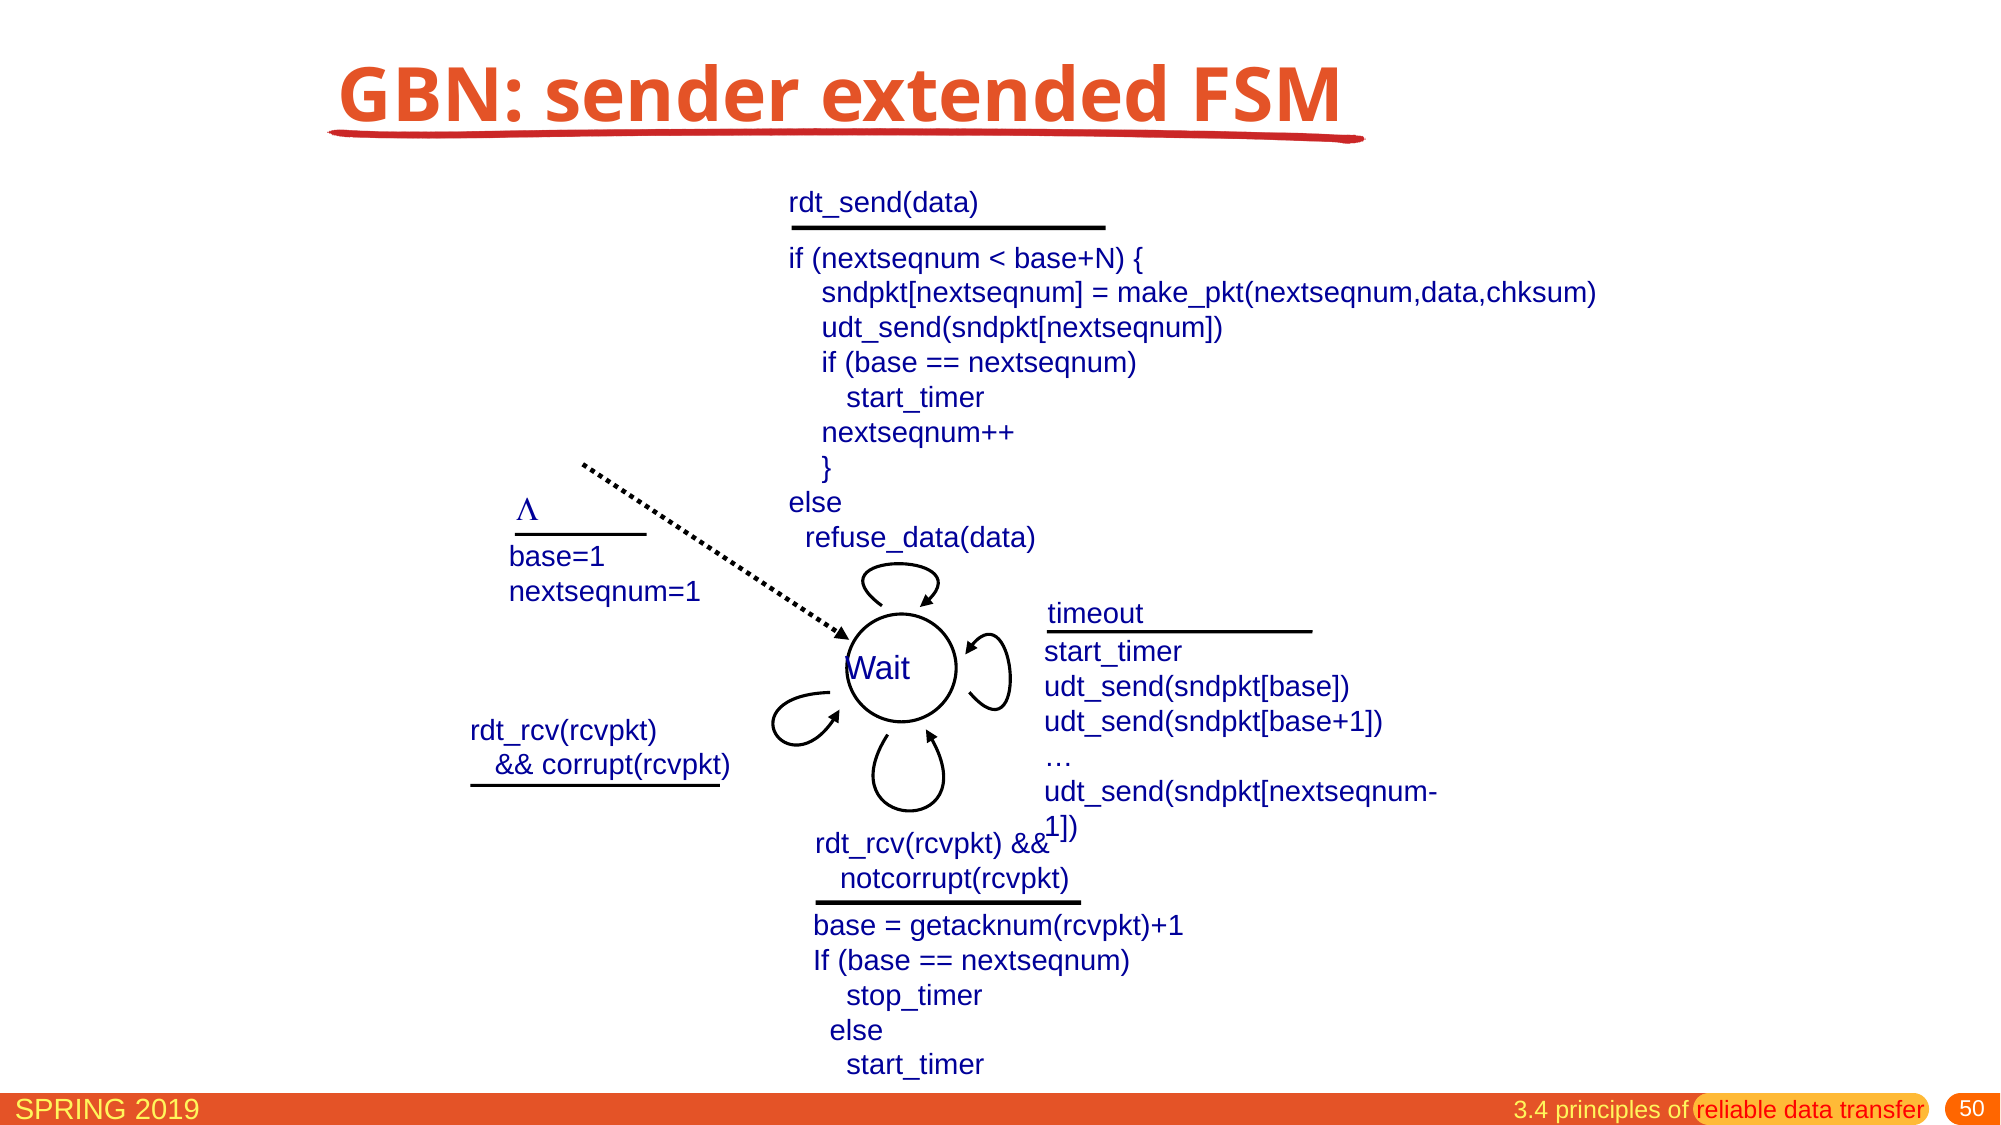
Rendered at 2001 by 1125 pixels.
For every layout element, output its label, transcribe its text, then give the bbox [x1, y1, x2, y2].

text_box [772, 692, 828, 746]
text_box timeout [1032, 586, 1214, 632]
text_box L [501, 480, 554, 535]
text_box rdt_send(data) [773, 175, 1157, 218]
text_box base=1 nextseqnum=1 [493, 529, 738, 612]
text_box rdt_rcv(rcvpkt) && corrupt(rcvpkt) [455, 703, 792, 777]
text_box [862, 563, 939, 607]
text_box if (nextseqnum < base+N) { sndpkt[nextseqnum] = make_pkt(nextseqnum,data,chksum) udt_send(sndpkt[nextseqnum]) if (base == nextseqnum) start_timer nextseqnum++ } else refuse_data(data) [773, 231, 1680, 473]
text_box 3.4 principles of reliable data transfer [1498, 1086, 1951, 1125]
text_box start_timer udt_send(sndpkt[base]) udt_send(sndpkt[base+1]) … udt_send(sndpkt[nextseqnum-1]) [1029, 624, 1485, 761]
picture [323, 124, 1379, 148]
text_box [872, 731, 944, 812]
text_box base = getacknum(rcvpkt)+1 If (base == nextseqnum) stop_timer else start_timer [798, 898, 1404, 1035]
text_box rdt_rcv(rcvpkt) && notcorrupt(rcvpkt) [800, 816, 1266, 891]
text_box [965, 634, 1011, 710]
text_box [829, 613, 962, 723]
title GBN: sender extended FSM [322, 34, 1598, 149]
